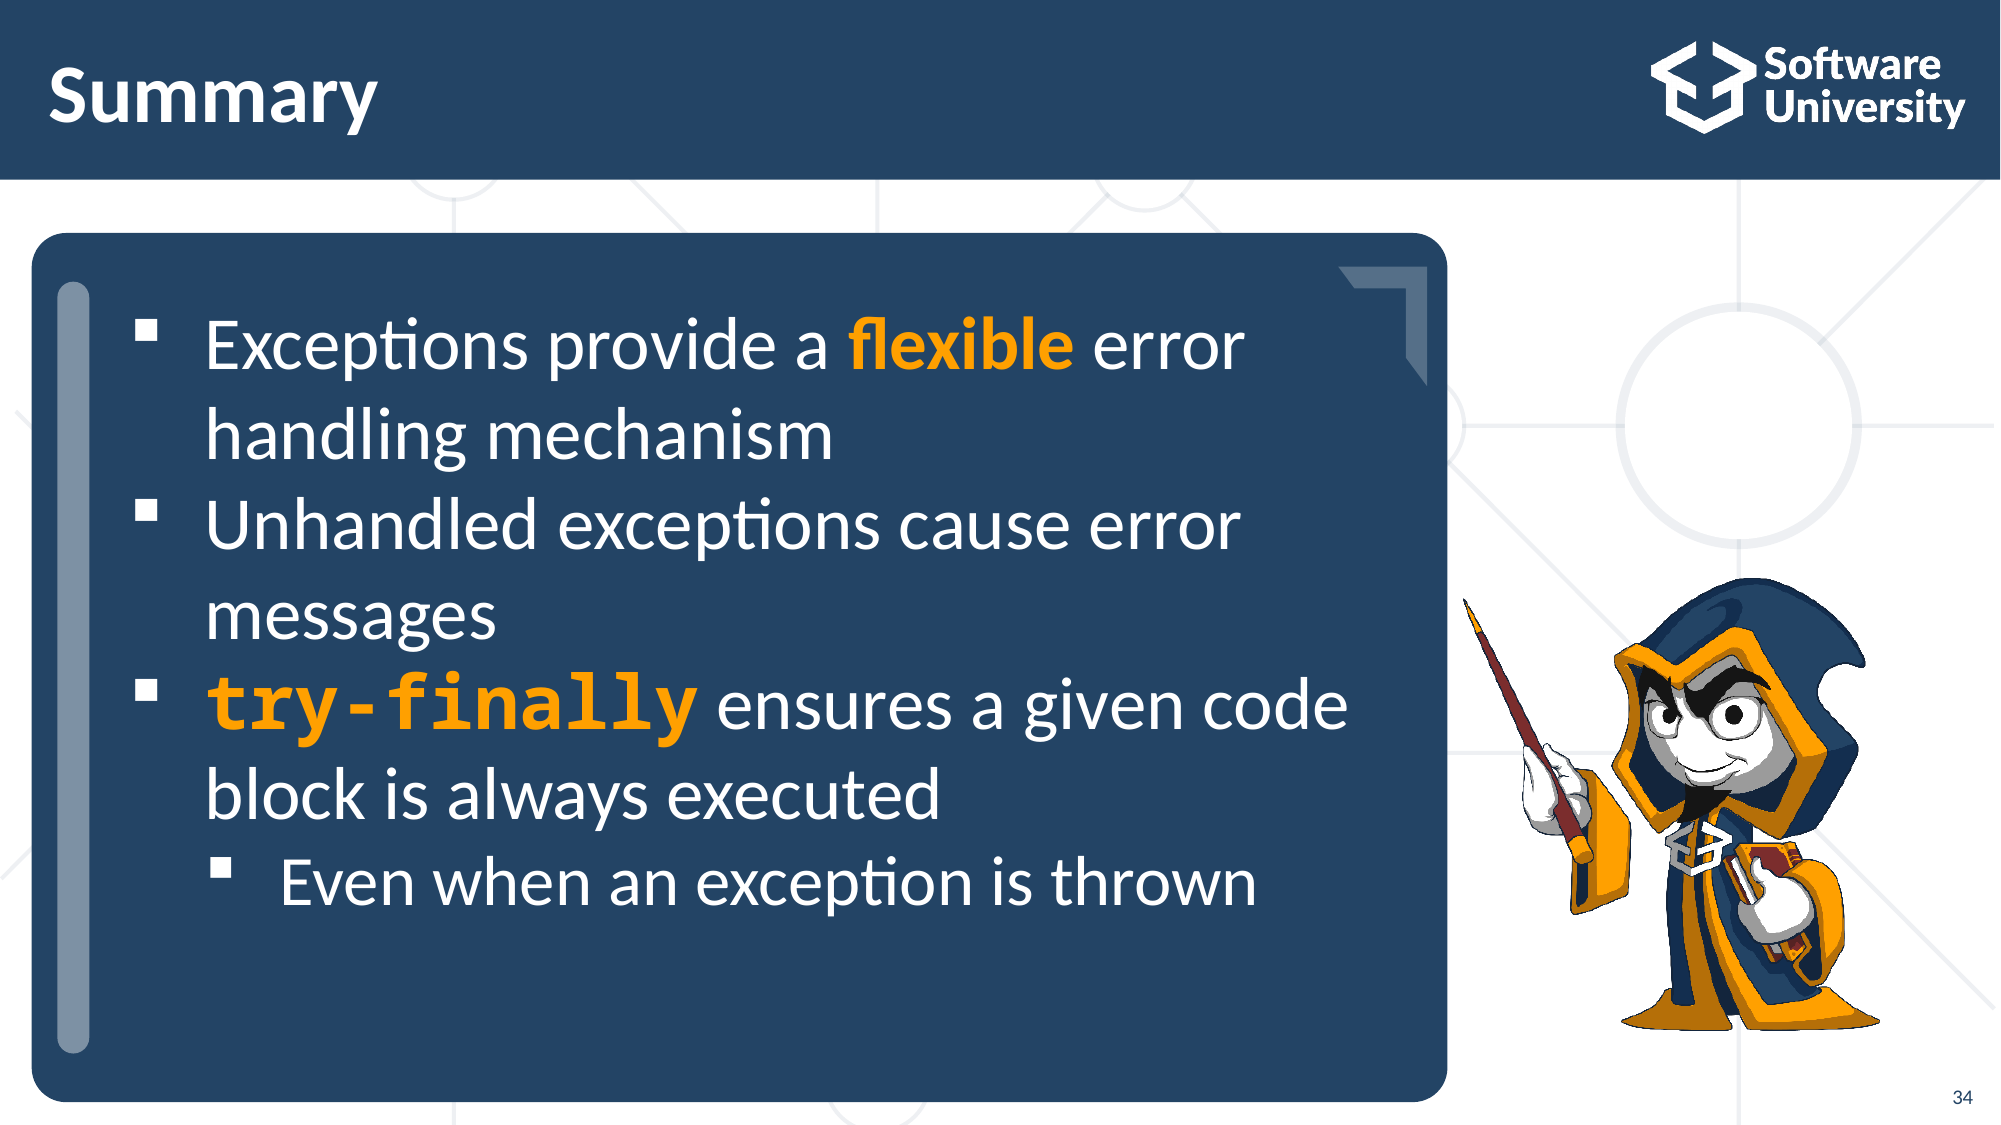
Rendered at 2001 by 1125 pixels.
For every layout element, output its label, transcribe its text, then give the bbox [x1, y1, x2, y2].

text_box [31, 232, 1448, 1103]
title Summary [31, 16, 1625, 162]
slide_number 34 [1927, 1067, 1989, 1117]
text_box [73, 263, 2000, 1117]
picture [1651, 41, 1966, 134]
picture [1447, 537, 1921, 1050]
